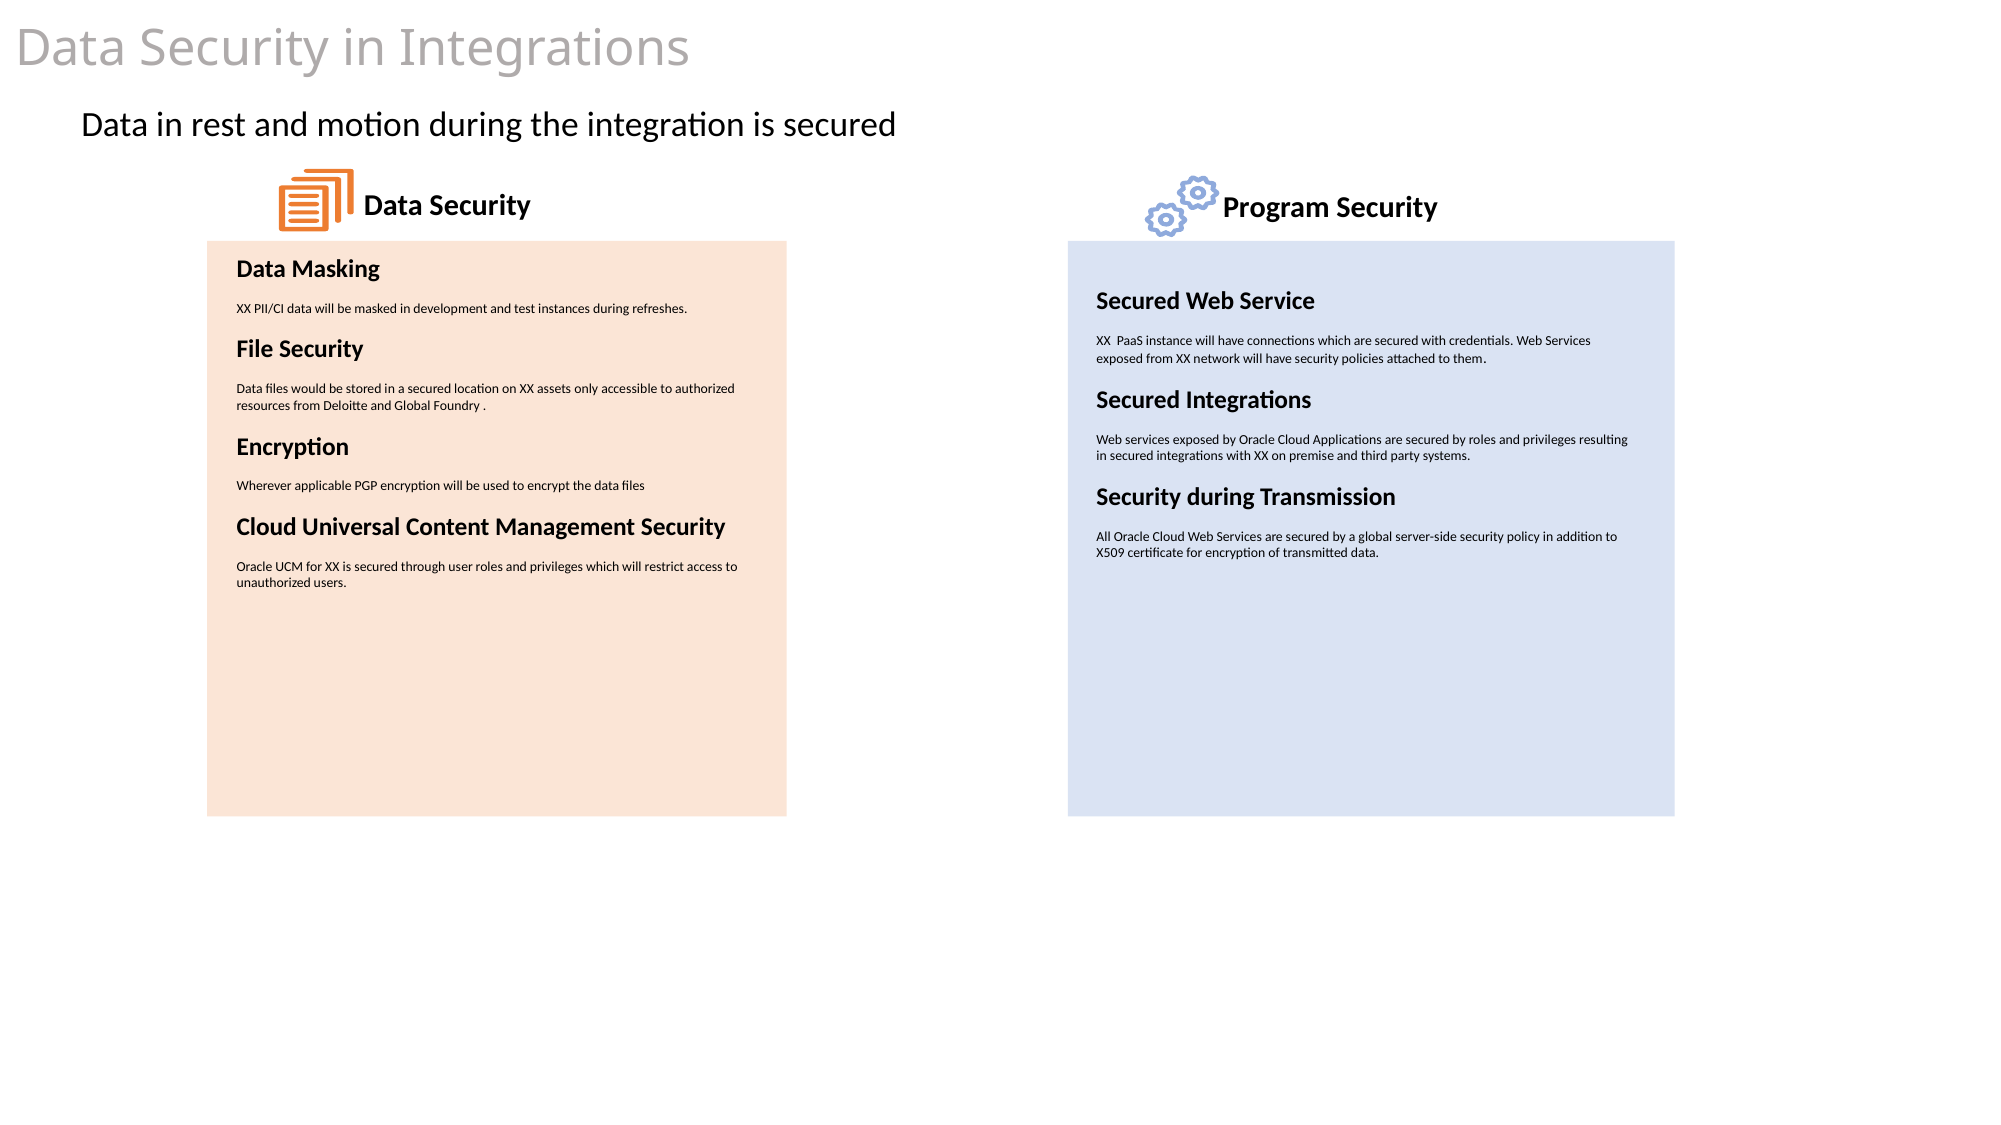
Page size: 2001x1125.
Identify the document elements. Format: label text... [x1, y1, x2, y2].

text_box [1176, 175, 1220, 211]
text_box Data Masking XX PII/CI data will be masked in development and test instances during refreshes. File Security Data files would be stored in a secured location on XX assets only accessible to authorized resources from Deloitte and Global Foundry . Encryption Wherever applicable PGP encryption will be used to encrypt the data files Cloud Universal Content Management Security Oracle UCM for XX is secured through user roles and privileges which will restrict access to unauthorized users. [236, 252, 740, 591]
text_box [303, 168, 354, 215]
text_box [1067, 240, 1676, 817]
text_box [278, 185, 329, 232]
text_box Data Security [341, 184, 559, 222]
title Data Security in Integrations [0, 6, 1642, 93]
text_box Secured Web Service XX PaaS instance will have connections which are secured with credentials. Web Services exposed from XX network will have security policies attached to them. Secured Integrations Web services exposed by Oracle Cloud Applications are secured by roles and privileges resulting in secured integrations with XX on premise and third party systems. Security during Transmission All Oracle Cloud Web Services are secured by a global server-side security policy in addition to X509 certificate for encryption of transmitted data. [1096, 284, 1637, 561]
text_box Program Security [1219, 186, 1442, 224]
text_box [206, 240, 788, 817]
text_box Data in rest and motion during the integration is secured [81, 100, 1233, 144]
text_box [291, 176, 342, 223]
text_box [1144, 202, 1188, 238]
